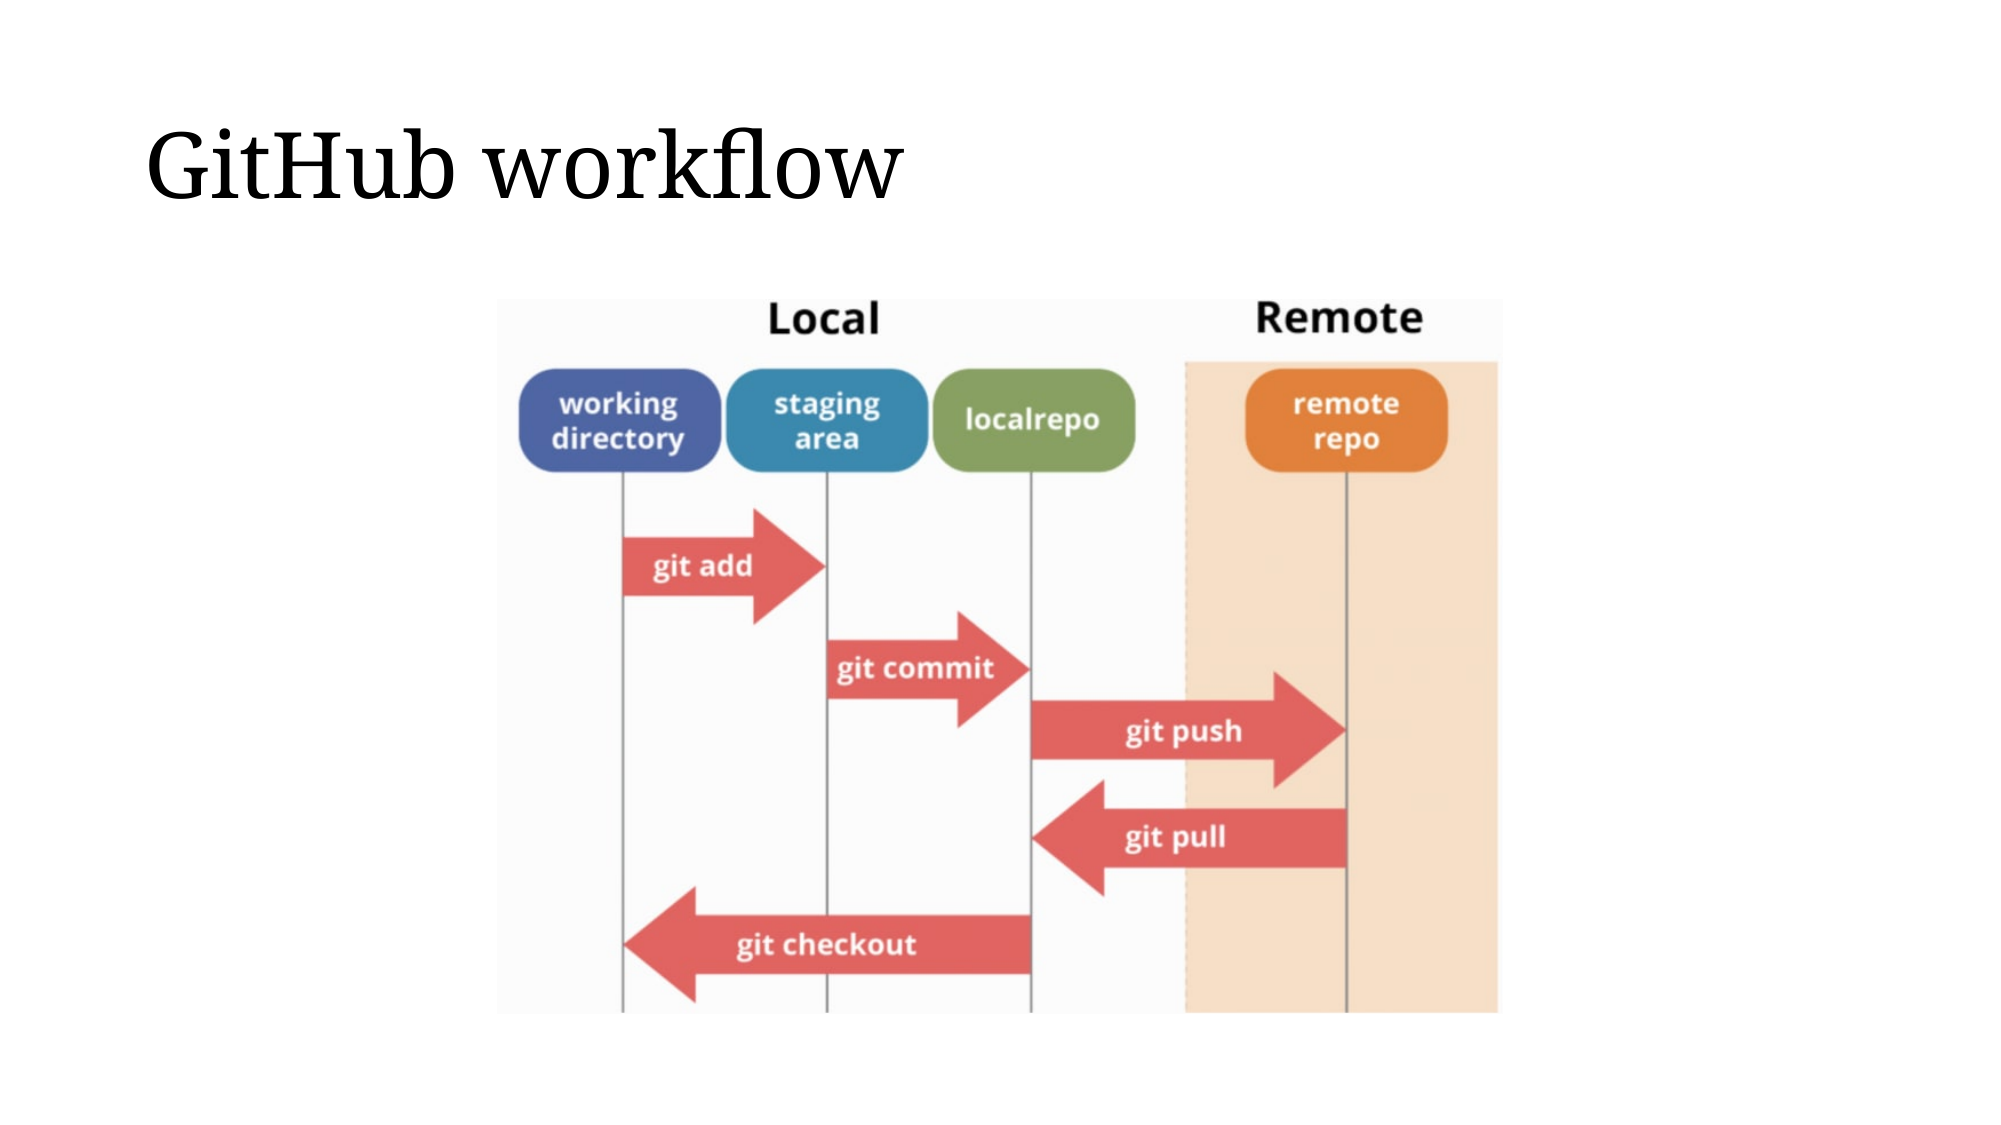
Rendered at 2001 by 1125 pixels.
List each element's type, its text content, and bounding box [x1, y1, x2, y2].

title GitHub workflow [136, 59, 1863, 278]
picture [497, 299, 1503, 1014]
